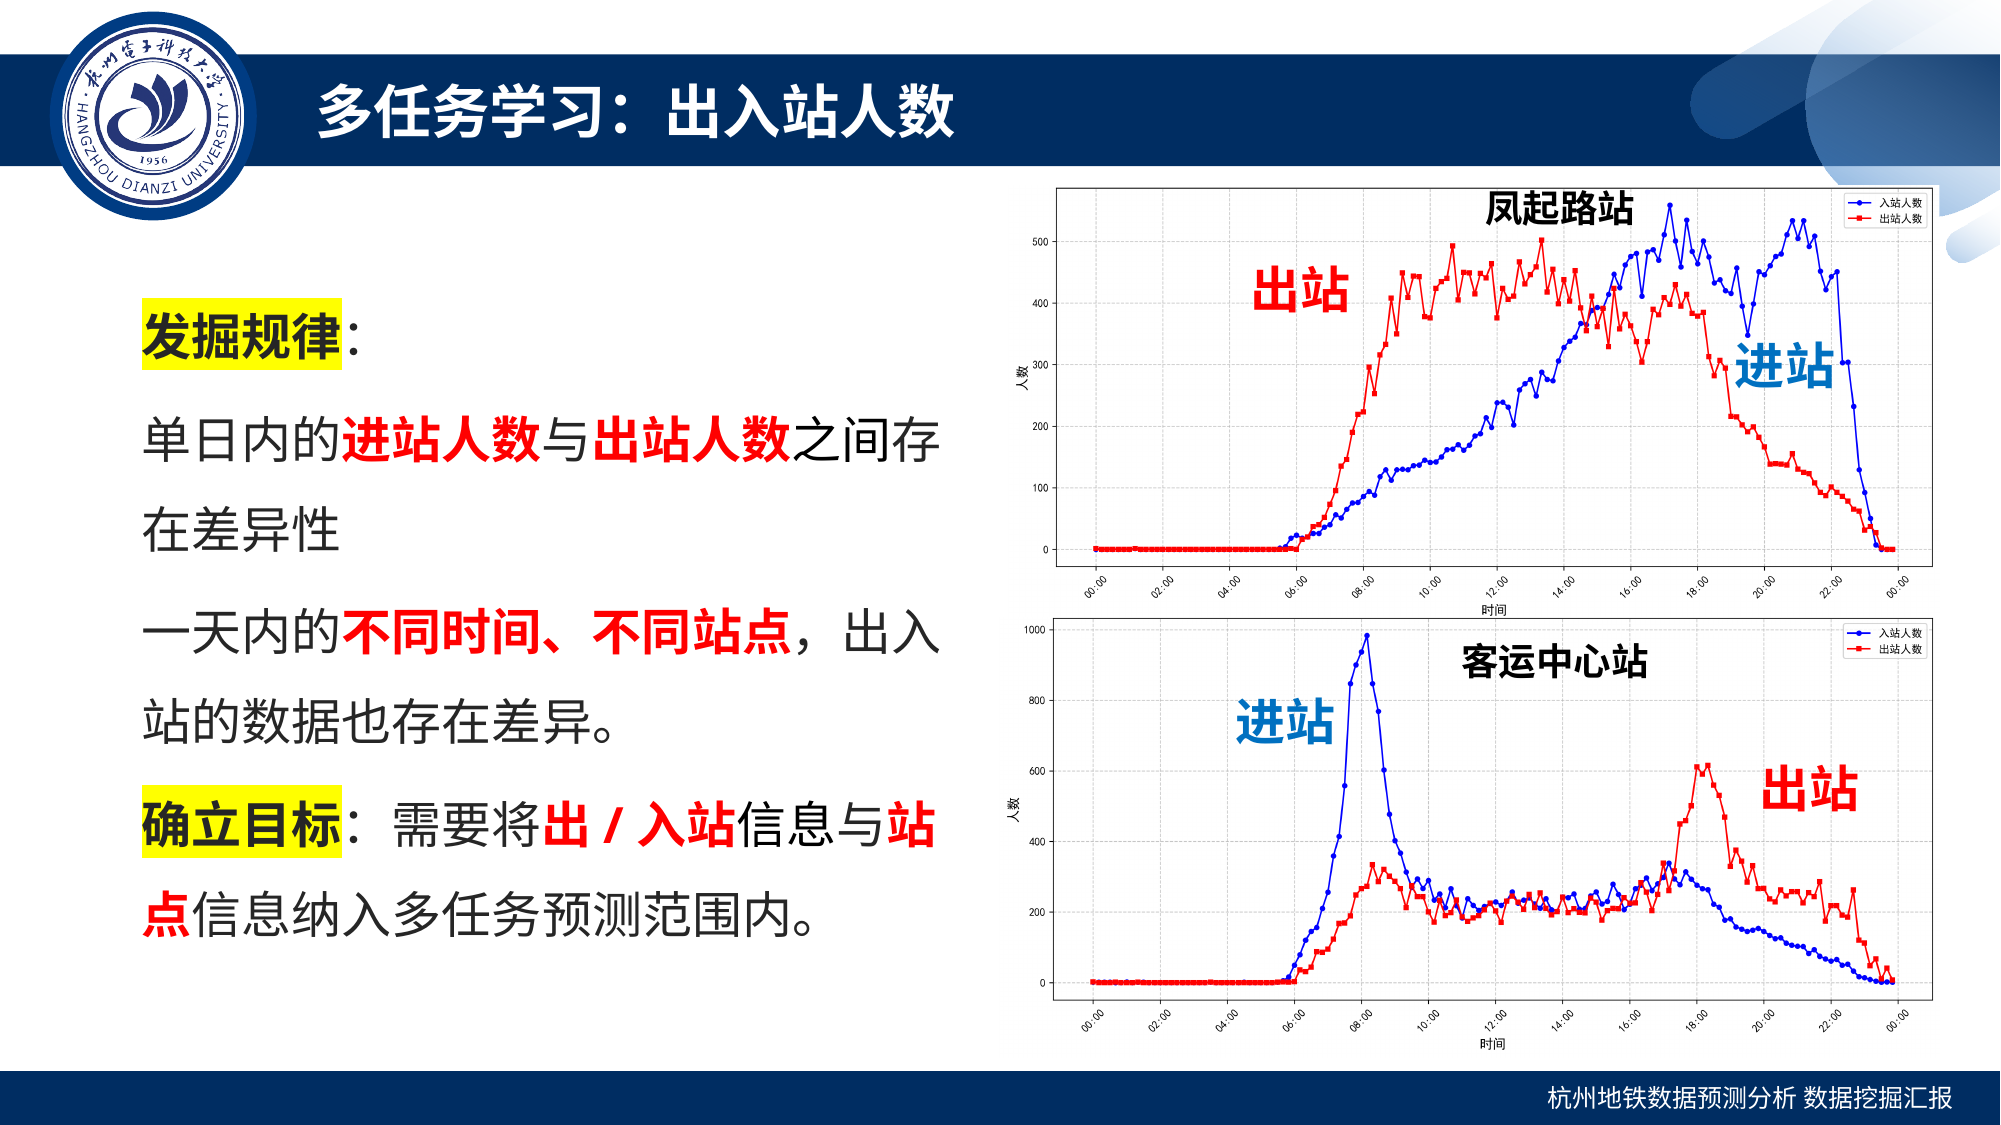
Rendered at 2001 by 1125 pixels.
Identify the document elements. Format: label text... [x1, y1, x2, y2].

text_box [0, 54, 55, 167]
text_box 发掘规律： 单日内的进站人数与出站人数之间存在差异性 一天内的不同时间、不同站点，出入站的数据也存在差异。 确立目标：需要将出/入站信息与站点信息纳入多任务预测范围内。 [126, 268, 990, 985]
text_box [0, 1070, 2000, 1125]
text_box [255, 54, 1674, 167]
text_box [55, 17, 255, 215]
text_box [1674, 0, 2000, 177]
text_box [999, 177, 2000, 1058]
text_box 多任务学习：出入站人数 [305, 70, 1181, 150]
